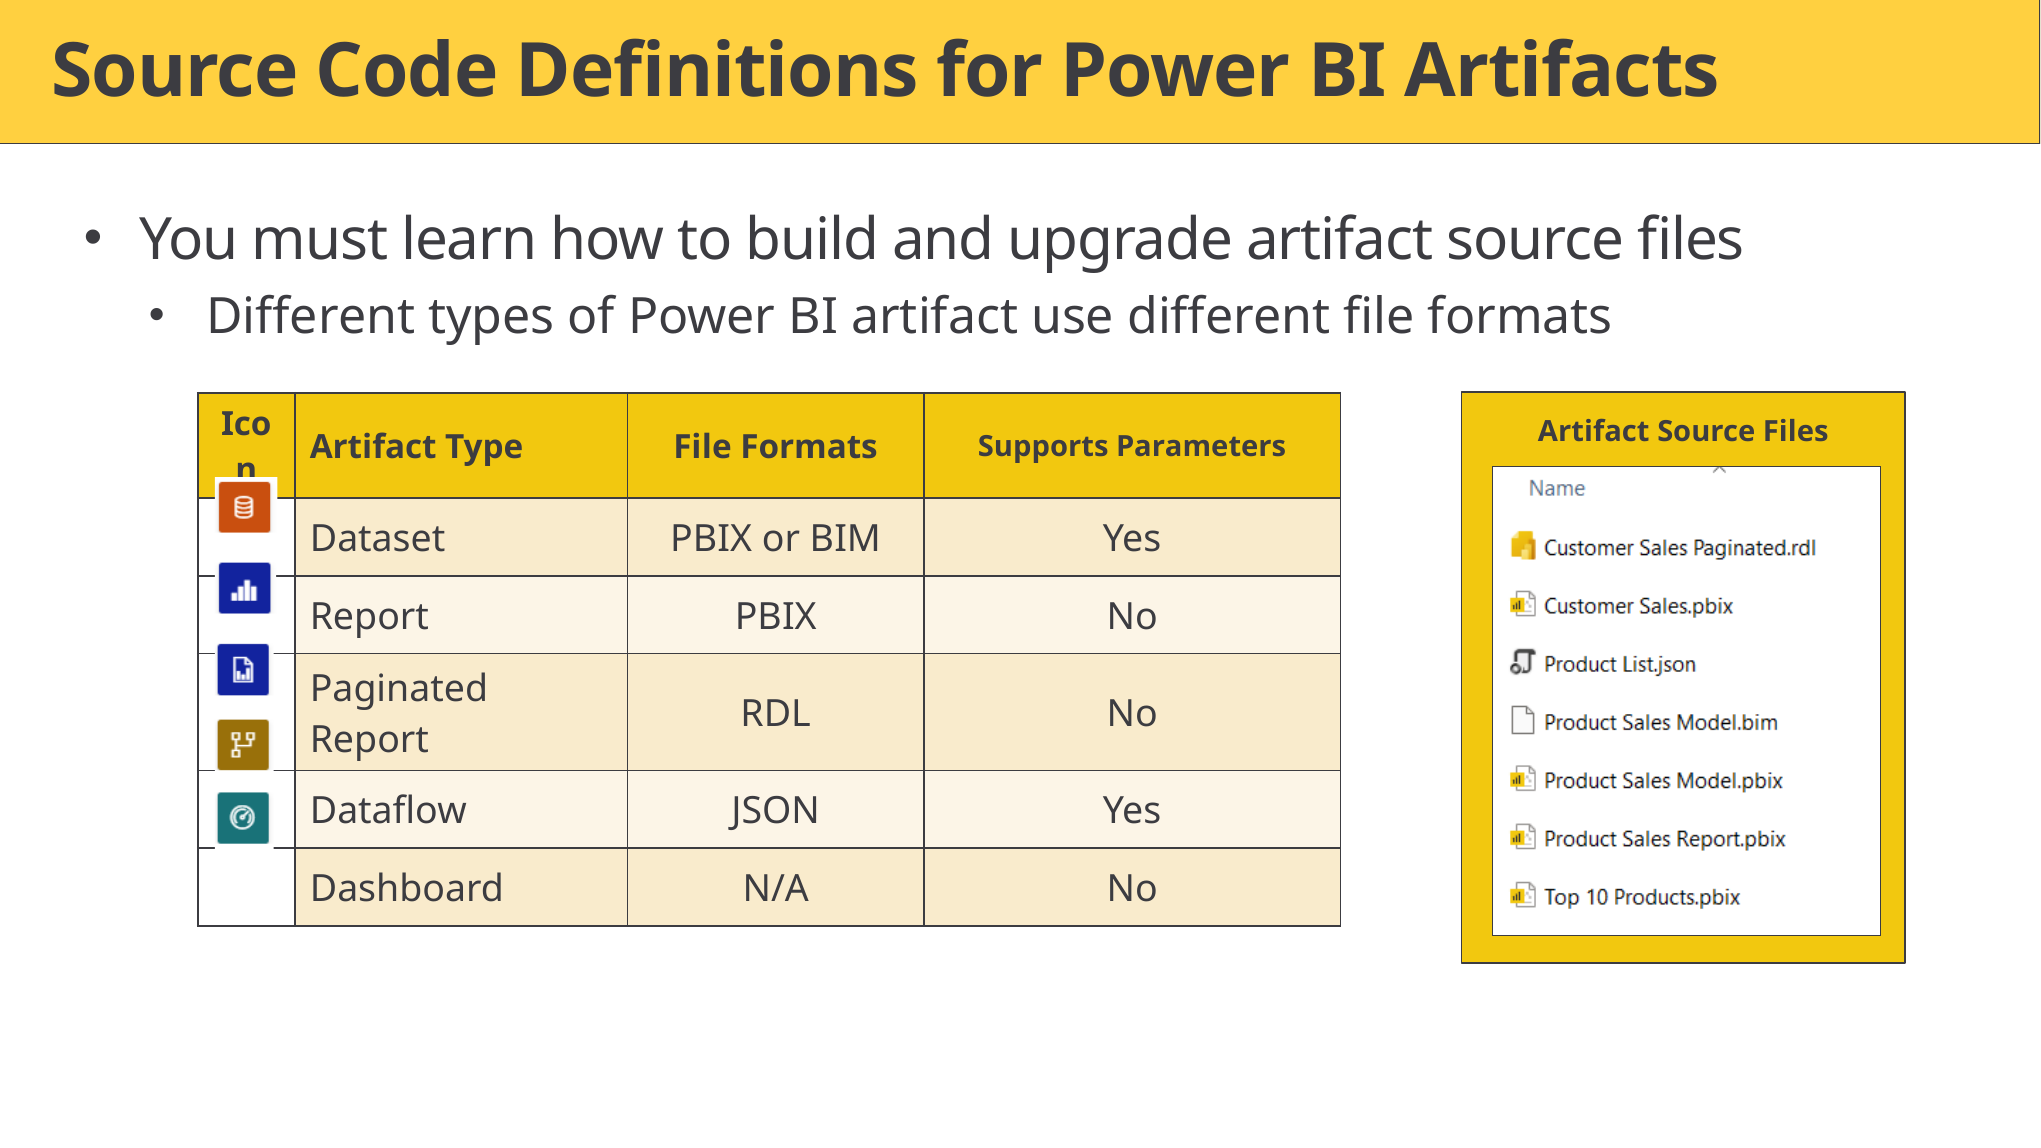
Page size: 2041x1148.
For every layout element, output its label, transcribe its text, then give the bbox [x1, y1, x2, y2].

table_cell [199, 577, 294, 653]
text_box Artifact Source Files [1461, 490, 1906, 964]
table_header Icon [199, 394, 294, 497]
table_cell PBIX [628, 577, 923, 653]
table_cell Yes [925, 499, 1340, 575]
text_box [214, 639, 274, 698]
table_header Supports Parameters [925, 394, 1340, 497]
table_cell No [925, 654, 1340, 770]
table_cell RDL [628, 654, 923, 770]
table_cell Report [296, 577, 627, 653]
picture [1492, 466, 1882, 936]
table_cell Dataset [296, 499, 627, 575]
table_cell Paginated Report [296, 654, 627, 770]
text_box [214, 477, 278, 534]
table_cell [199, 849, 294, 925]
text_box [214, 716, 274, 775]
table_cell Yes [925, 771, 1340, 847]
table_cell [199, 771, 294, 847]
list You must learn how to build and upgrade artifact source files Different types of Power BI artifact use different file formats [83, 201, 1988, 490]
title Source Code Definitions for Power BI Artifacts [51, 31, 1988, 113]
table_cell JSON [628, 771, 923, 847]
table_cell Dashboard [296, 849, 627, 925]
table_cell PBIX or BIM [628, 499, 923, 575]
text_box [214, 558, 277, 620]
table_cell N/A [628, 849, 923, 925]
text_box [214, 790, 274, 849]
table_cell [199, 499, 294, 575]
table_cell [199, 654, 294, 770]
table_header File Formats [628, 394, 923, 497]
table_header Artifact Type [296, 394, 627, 497]
table_cell No [925, 849, 1340, 925]
table_cell Dataflow [296, 771, 627, 847]
table_cell No [925, 577, 1340, 653]
